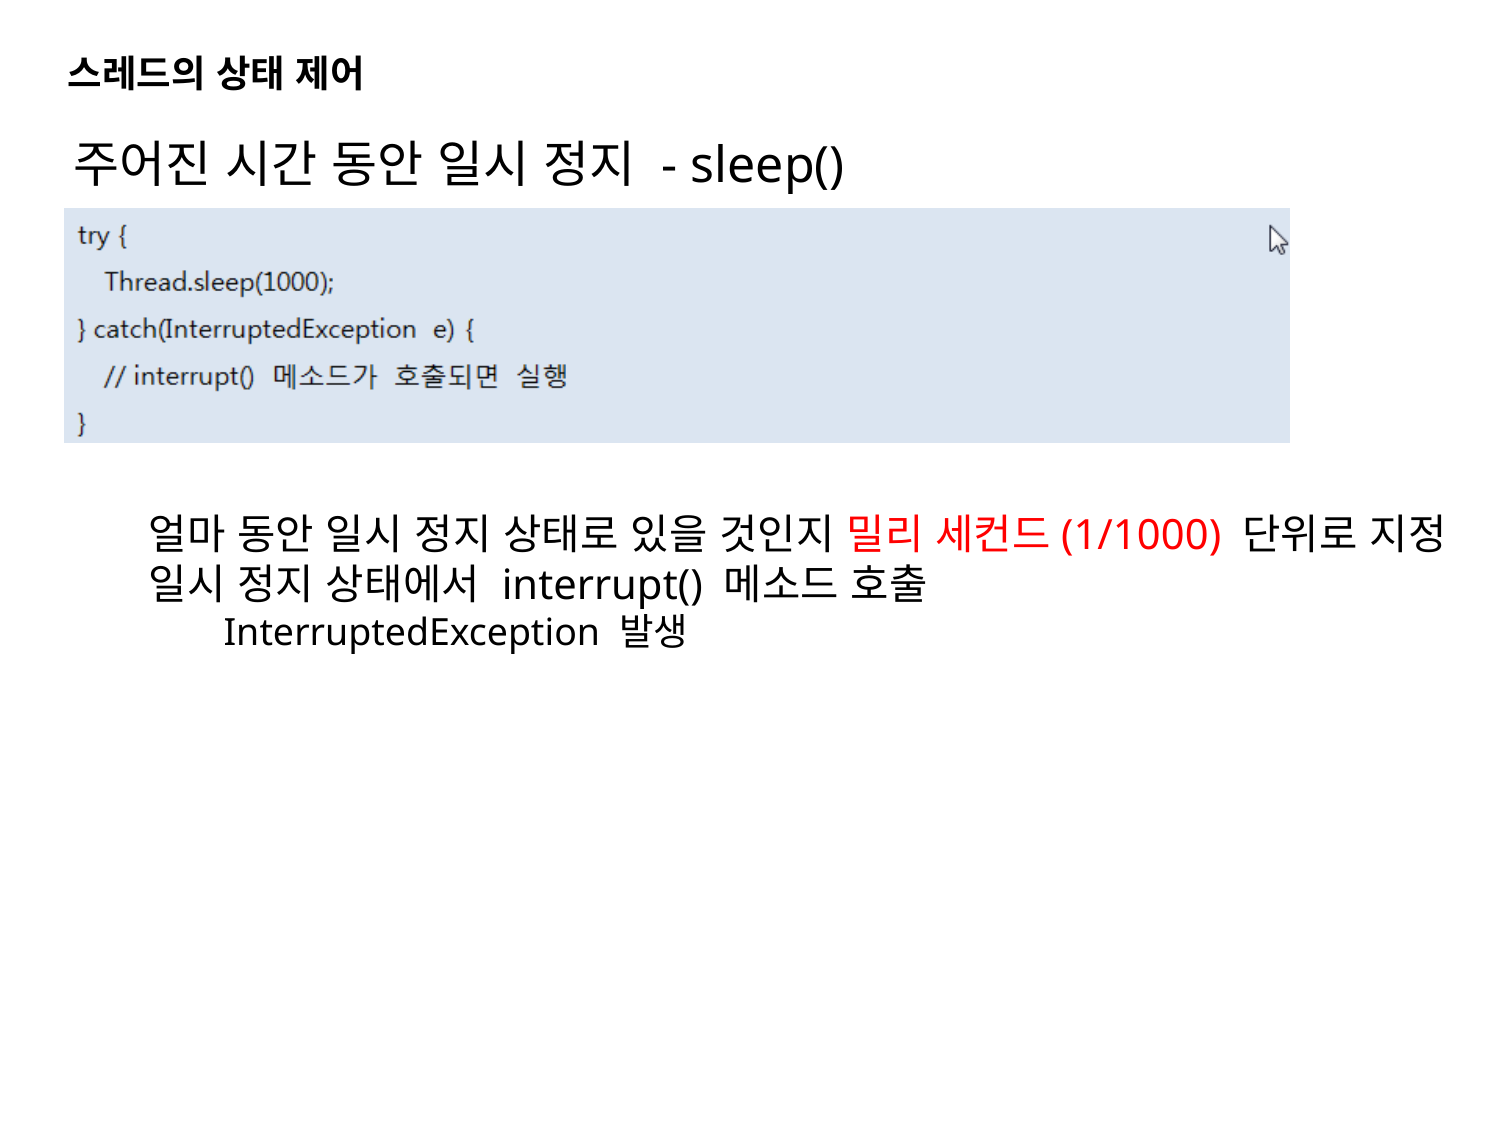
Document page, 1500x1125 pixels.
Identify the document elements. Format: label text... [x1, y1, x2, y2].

picture [64, 207, 1290, 443]
text_box 주어진 시간 동안 일시 정지 - sleep() 얼마 동안 일시 정지 상태로 있을 것인지 밀리 세컨드(1/1000) 단위로 지정 일시 정지 상태에서 interrupt() 메소드 호출 InterruptedException 발생 [58, 125, 1483, 706]
text_box 스레드의 상태 제어 [53, 42, 644, 103]
